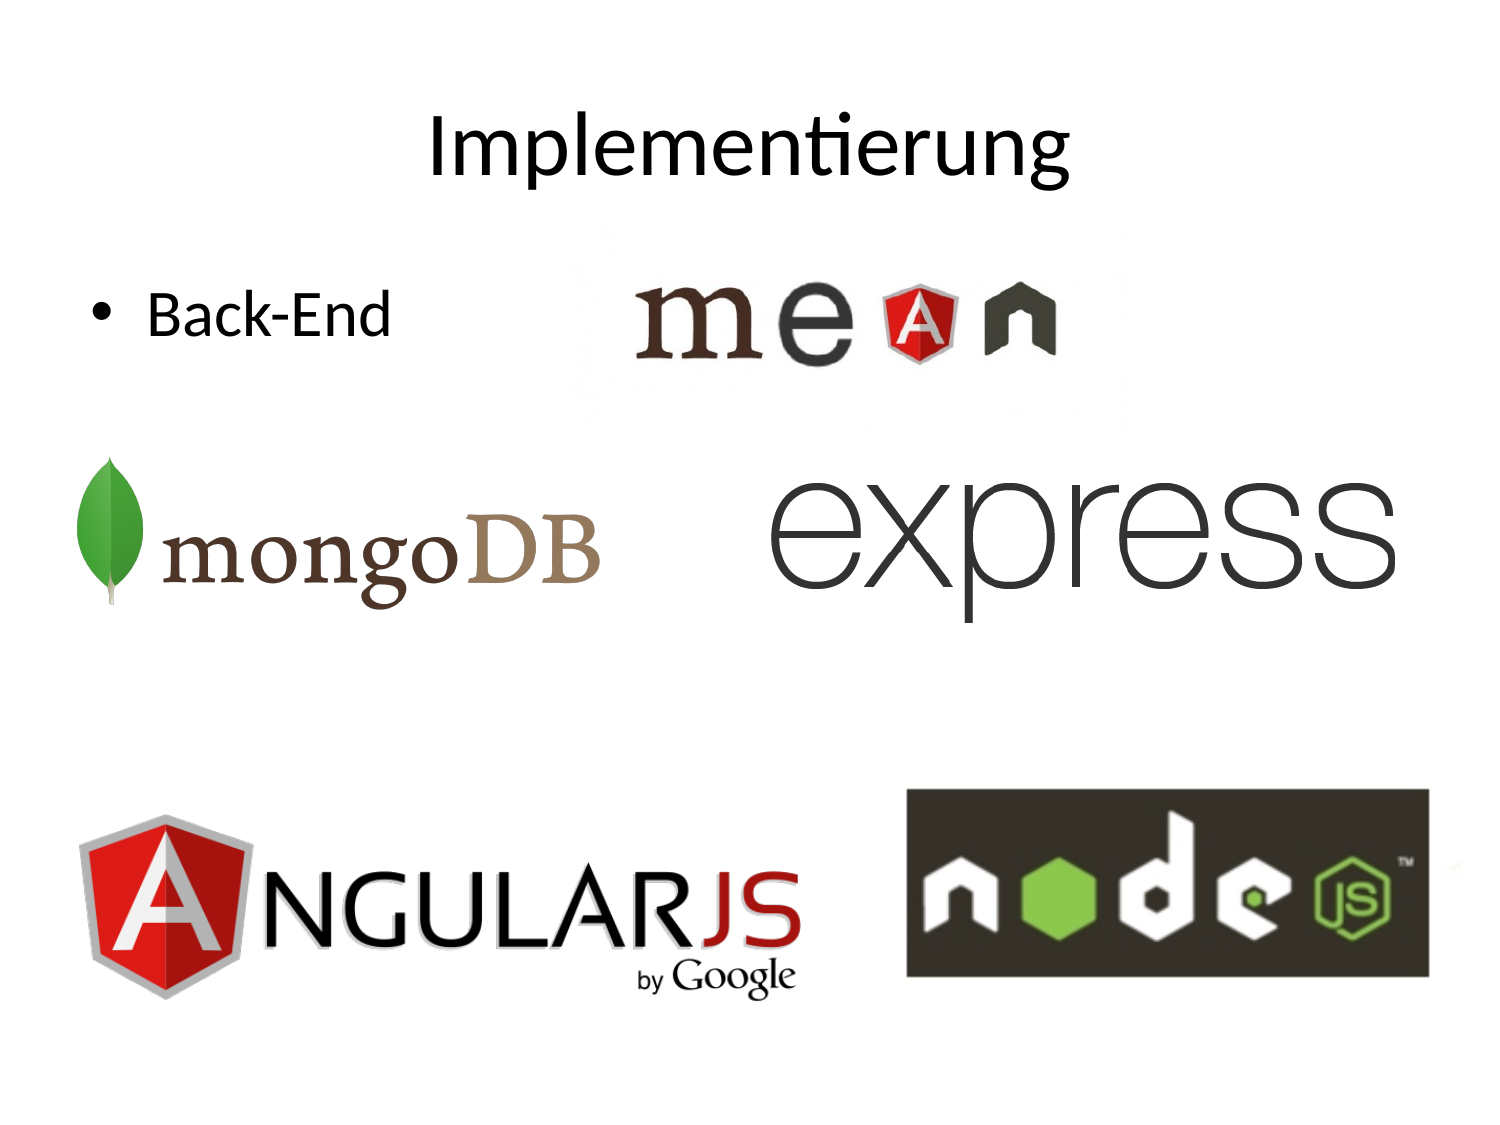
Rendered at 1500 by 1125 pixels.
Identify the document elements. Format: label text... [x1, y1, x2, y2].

title Implementierung [75, 45, 1425, 233]
picture [771, 483, 1395, 623]
picture [74, 810, 805, 1006]
list Back-End [75, 262, 1425, 1005]
picture [571, 214, 1126, 437]
picture [876, 678, 1461, 1107]
picture [74, 455, 601, 611]
